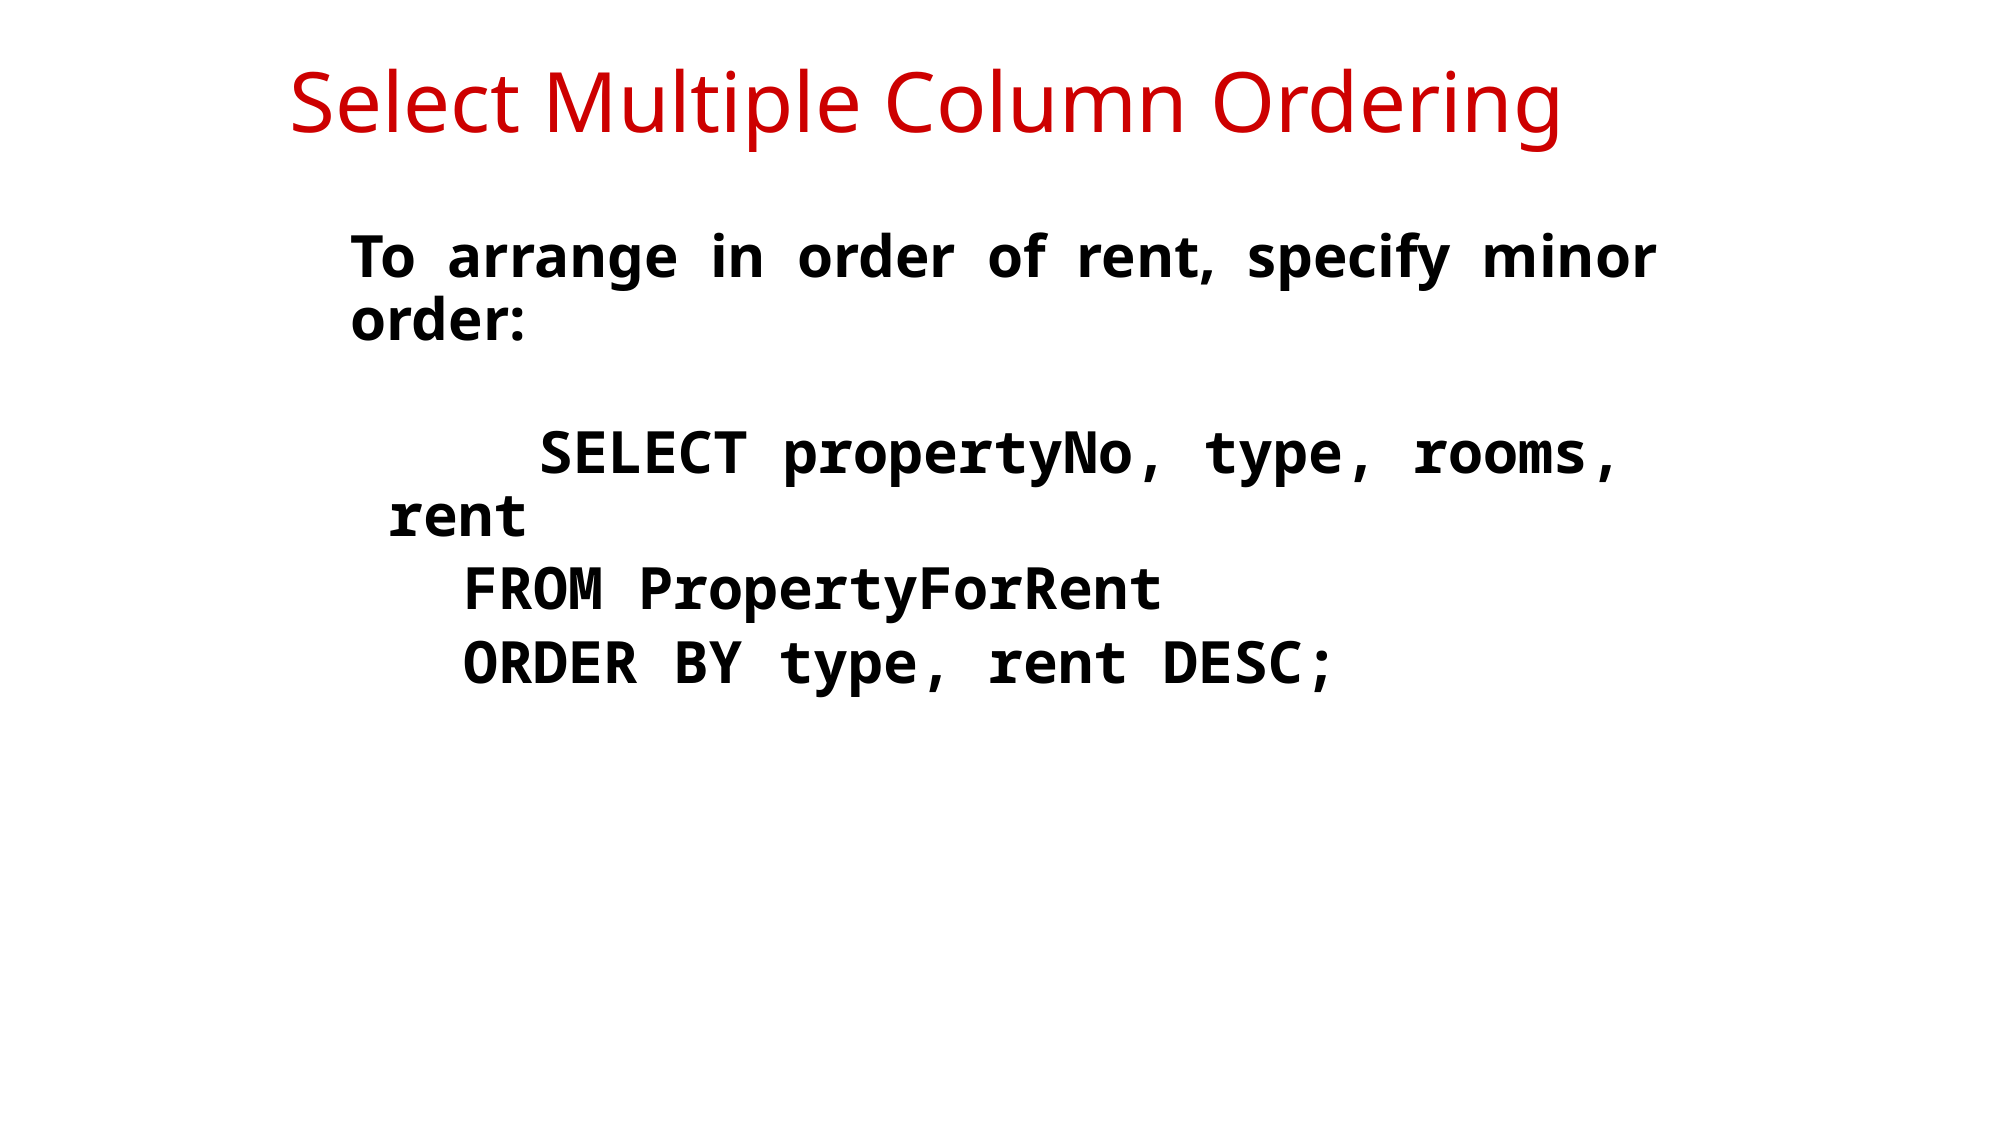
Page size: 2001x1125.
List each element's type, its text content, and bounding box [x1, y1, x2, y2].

list To arrange in order of rent, specify minor order: SELECT propertyNo, type, rooms, rent FROM PropertyForRent ORDER BY type, rent DESC; [335, 220, 1674, 982]
title Select Multiple Column Ordering [274, 60, 1650, 152]
